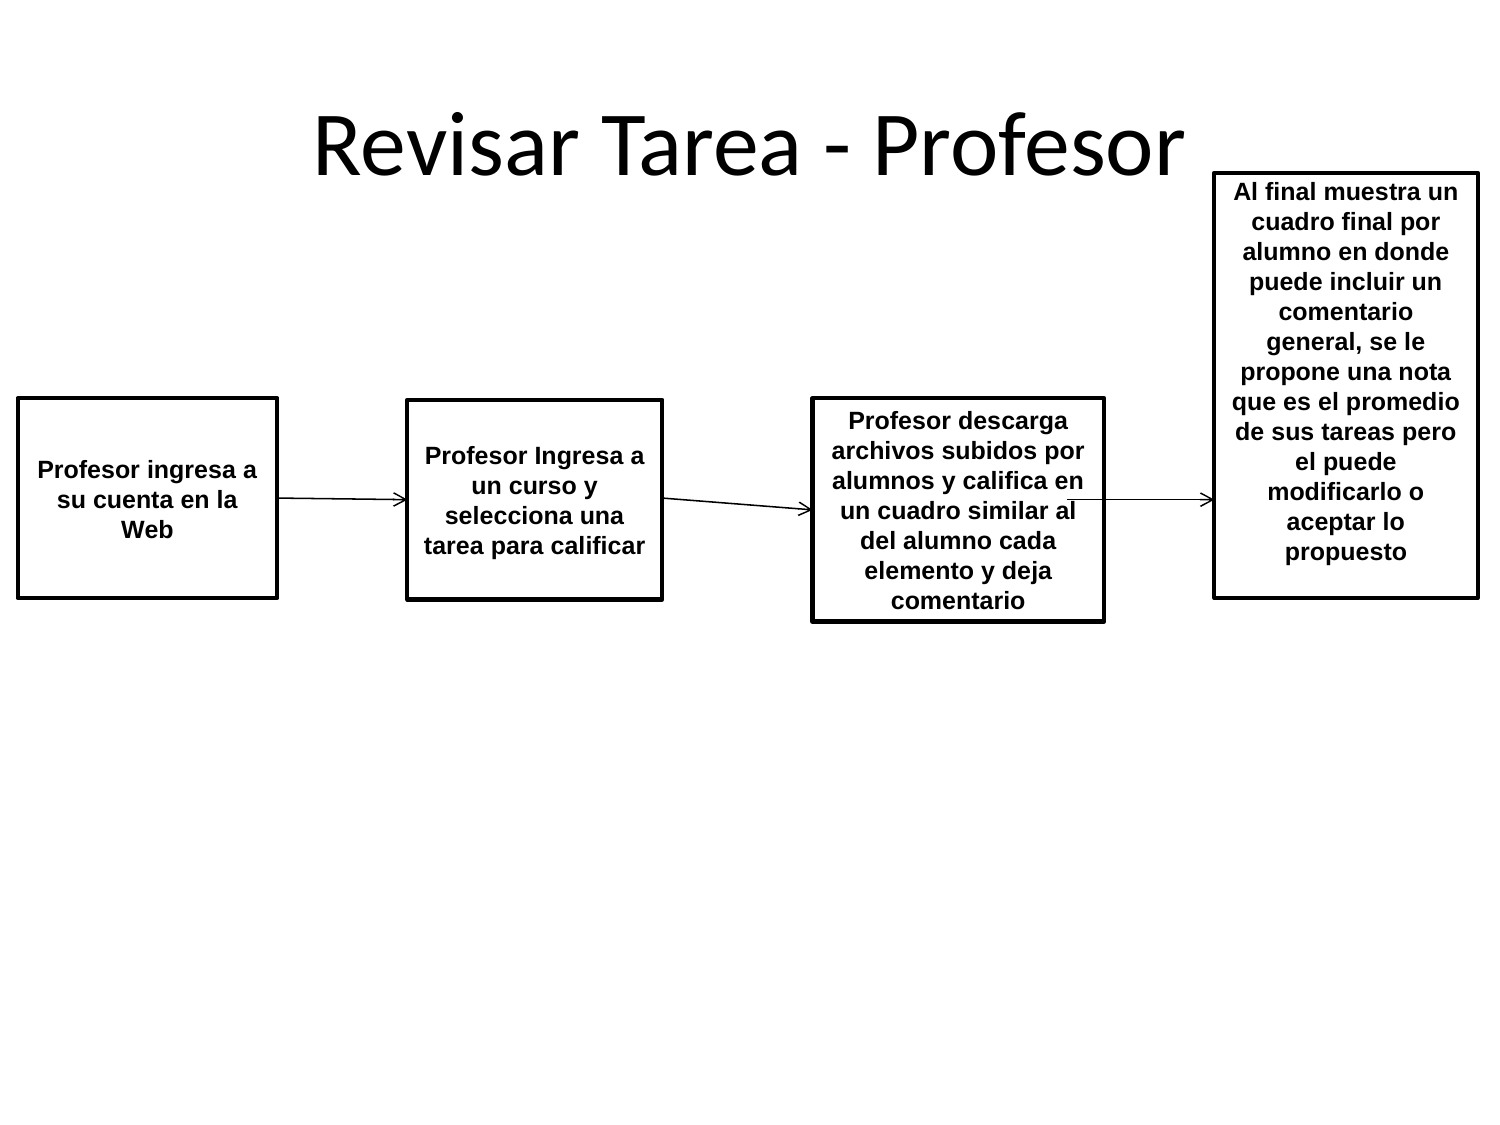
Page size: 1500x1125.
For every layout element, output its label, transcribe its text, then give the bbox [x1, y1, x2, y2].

text_box Profesor ingresa a su cuenta en la Web [16, 396, 279, 600]
text_box Al final muestra un cuadro final por alumno en donde puede incluir un comentario general, se le propone una nota que es el promedio de sus tareas pero el puede modificarlo o aceptar lo propuesto [1212, 171, 1480, 600]
text_box Profesor descarga archivos subidos por alumnos y califica en un cuadro similar al del alumno cada elemento y deja comentario [810, 396, 1106, 624]
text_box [662, 497, 813, 511]
title Revisar Tarea - Profesor [75, 45, 1425, 233]
text_box Profesor Ingresa a un curso y selecciona una tarea para calificar [405, 398, 664, 602]
